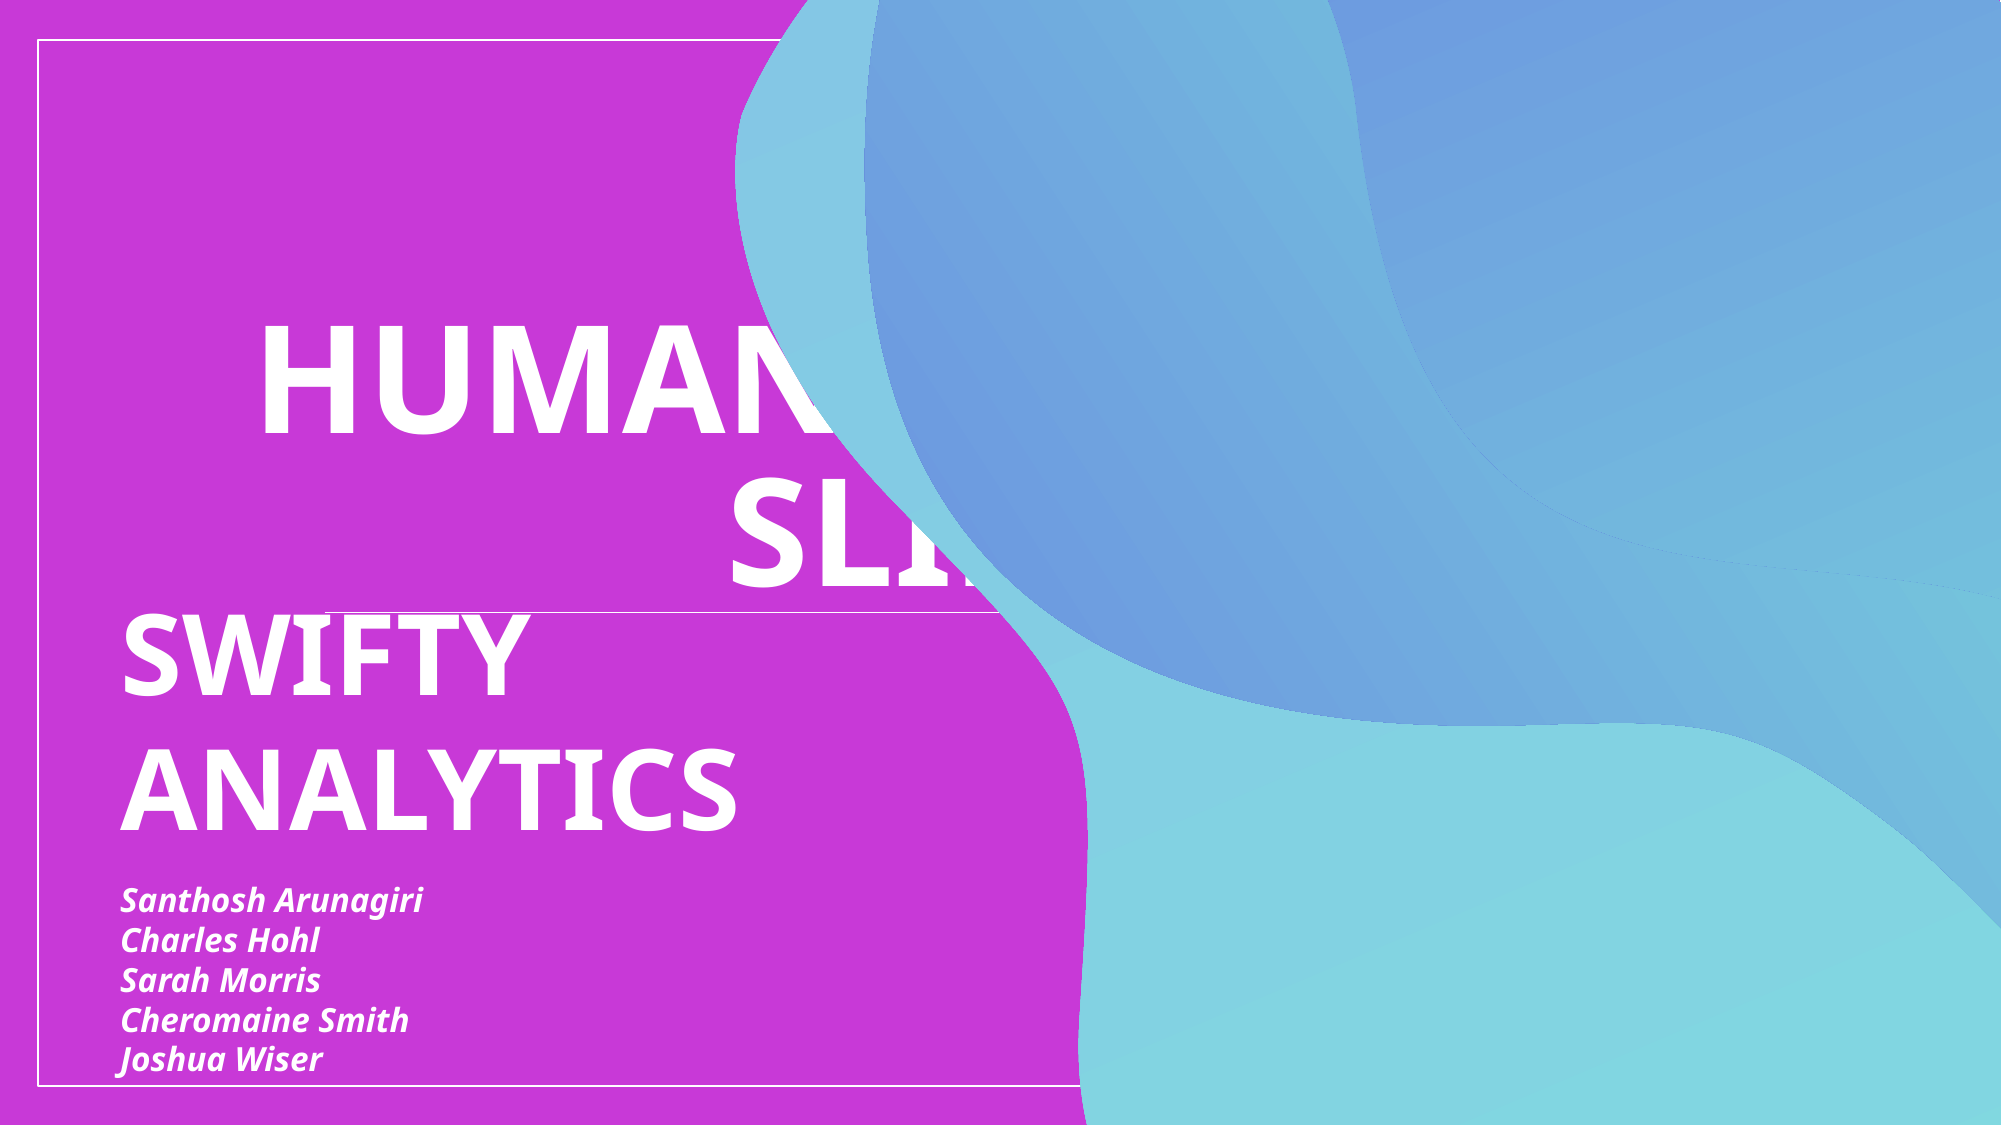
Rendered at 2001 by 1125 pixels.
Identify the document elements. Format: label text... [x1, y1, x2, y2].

title Human resources slide 1 [182, 144, 790, 582]
text_box SWIFTY ANALYTICS [120, 582, 790, 853]
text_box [796, 0, 2000, 1125]
text_box Santhosh Arunagiri Charles Hohl Sarah Morris Cheromaine Smith Joshua Wiser [120, 878, 701, 1079]
